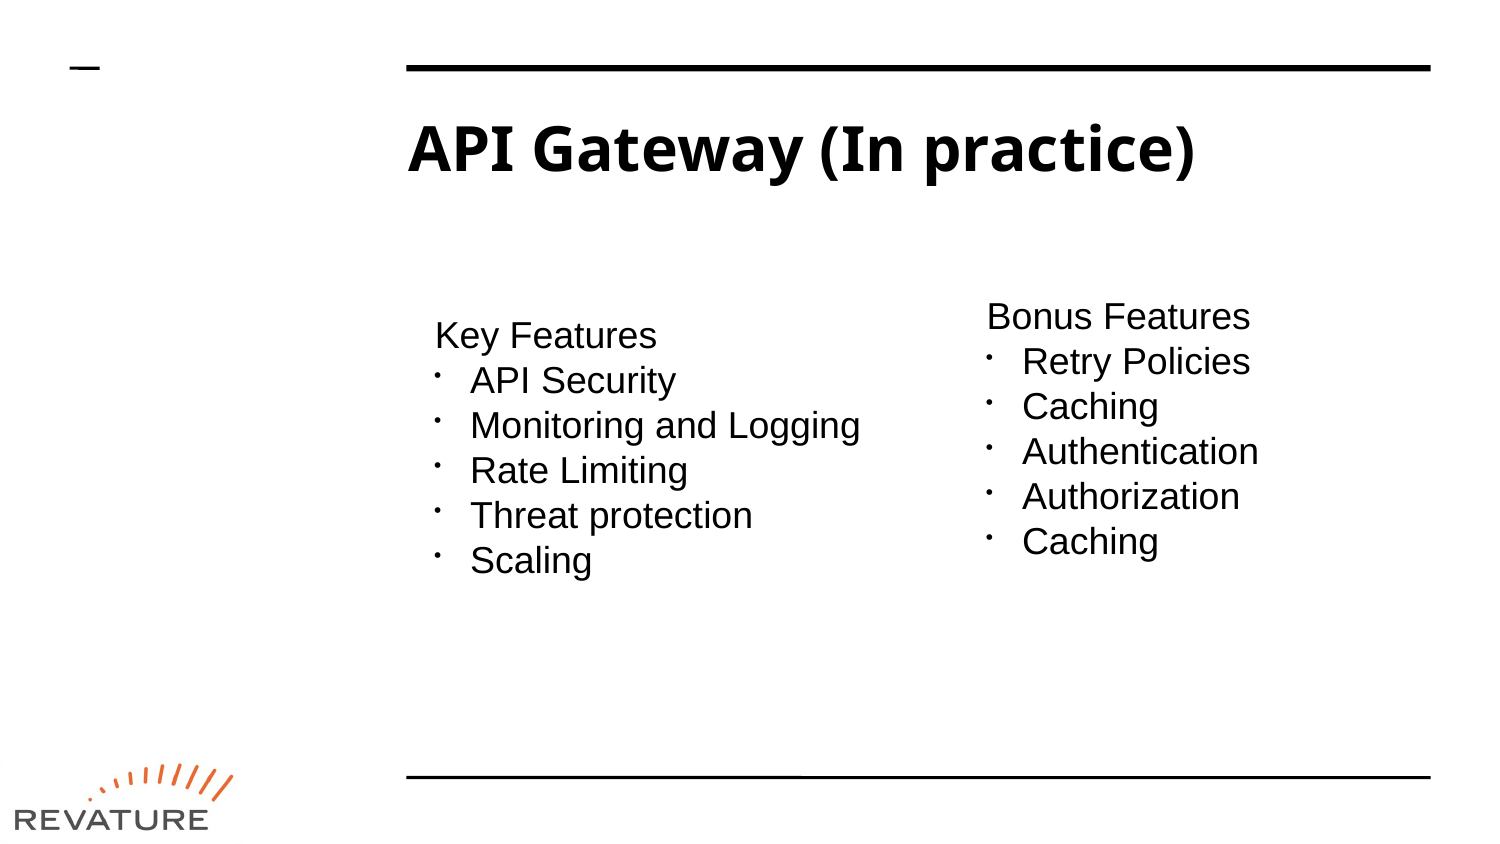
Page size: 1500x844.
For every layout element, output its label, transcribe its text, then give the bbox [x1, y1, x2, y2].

text_box Bonus Features Retry Policies Caching Authentication Authorization Caching [971, 285, 1433, 631]
text_box [483, 277, 1433, 771]
text_box API Gateway (In practice) [393, 94, 1431, 199]
picture [0, 758, 244, 844]
text_box Key Features API Security Monitoring and Logging Rate Limiting Threat protection Scaling [419, 303, 876, 570]
